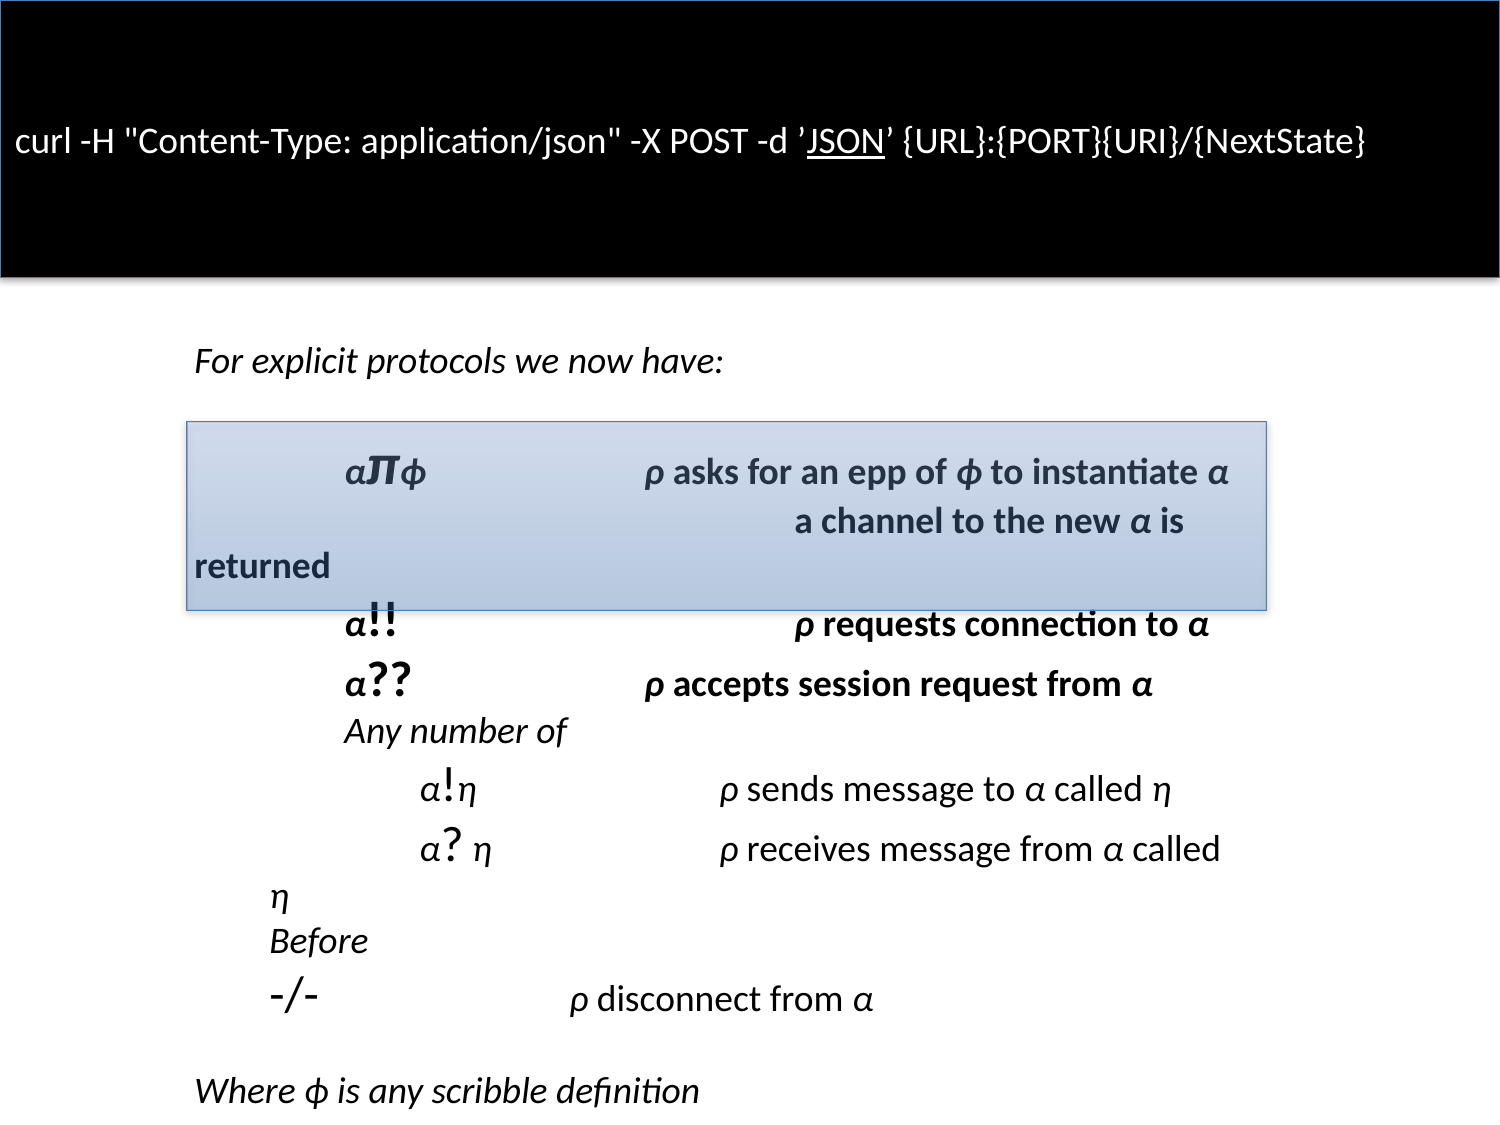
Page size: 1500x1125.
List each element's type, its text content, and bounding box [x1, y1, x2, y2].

text_box curl -H "Content-Type: application/json" -X POST -d ’JSON’ {URL}:{PORT}{URI}/{NextState} [0, 0, 1500, 278]
text_box [186, 421, 1267, 611]
text_box For explicit protocols we now have: απϕ ρ asks for an epp of ϕ to instantiate α a channel to the new α is returned α!! ρ requests connection to α α?? ρ accepts session request from α Any number of α!η ρ sends message to α called η α? η ρ receives message from α called η Before -/- ρ disconnect from α Where ϕ is any scribble definition [179, 329, 1260, 1119]
